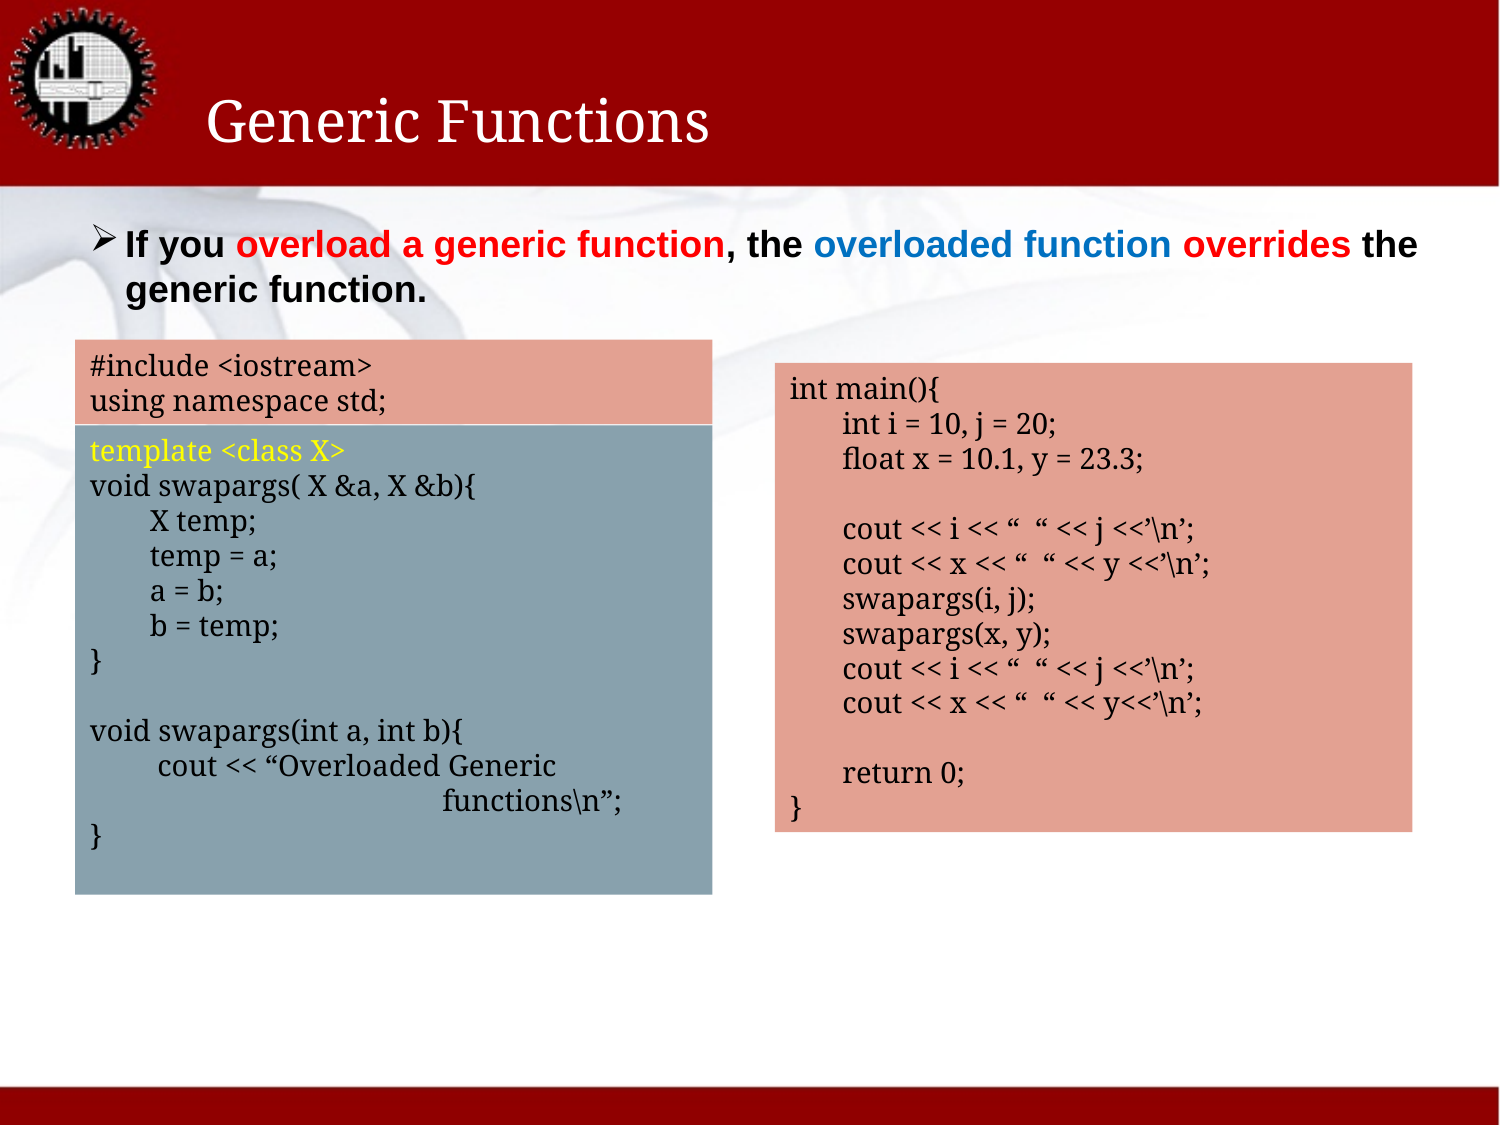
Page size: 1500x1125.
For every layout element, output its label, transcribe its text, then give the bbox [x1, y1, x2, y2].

title Generic Functions [174, 37, 1450, 163]
text_box If you overload a generic function, the overloaded function overrides the generic function. [74, 212, 1438, 318]
text_box template <class X> void swapargs( X &a, X &b){ X temp; temp = a; a = b; b = temp; } void swapargs(int a, int b){ cout << “Overloaded Generic functions\n”; } [75, 425, 713, 895]
text_box int main(){ int i = 10, j = 20; float x = 10.1, y = 23.3; cout << i << “ “ << j <<’\n’; cout << x << “ “ << y <<’\n’; swapargs(i, j); swapargs(x, y); cout << i << “ “ << j <<’\n’; cout << x << “ “ << y<<’\n’; return 0; } [774, 362, 1413, 833]
text_box #include <iostream> using namespace std; [75, 339, 713, 425]
picture [0, 0, 1500, 1125]
